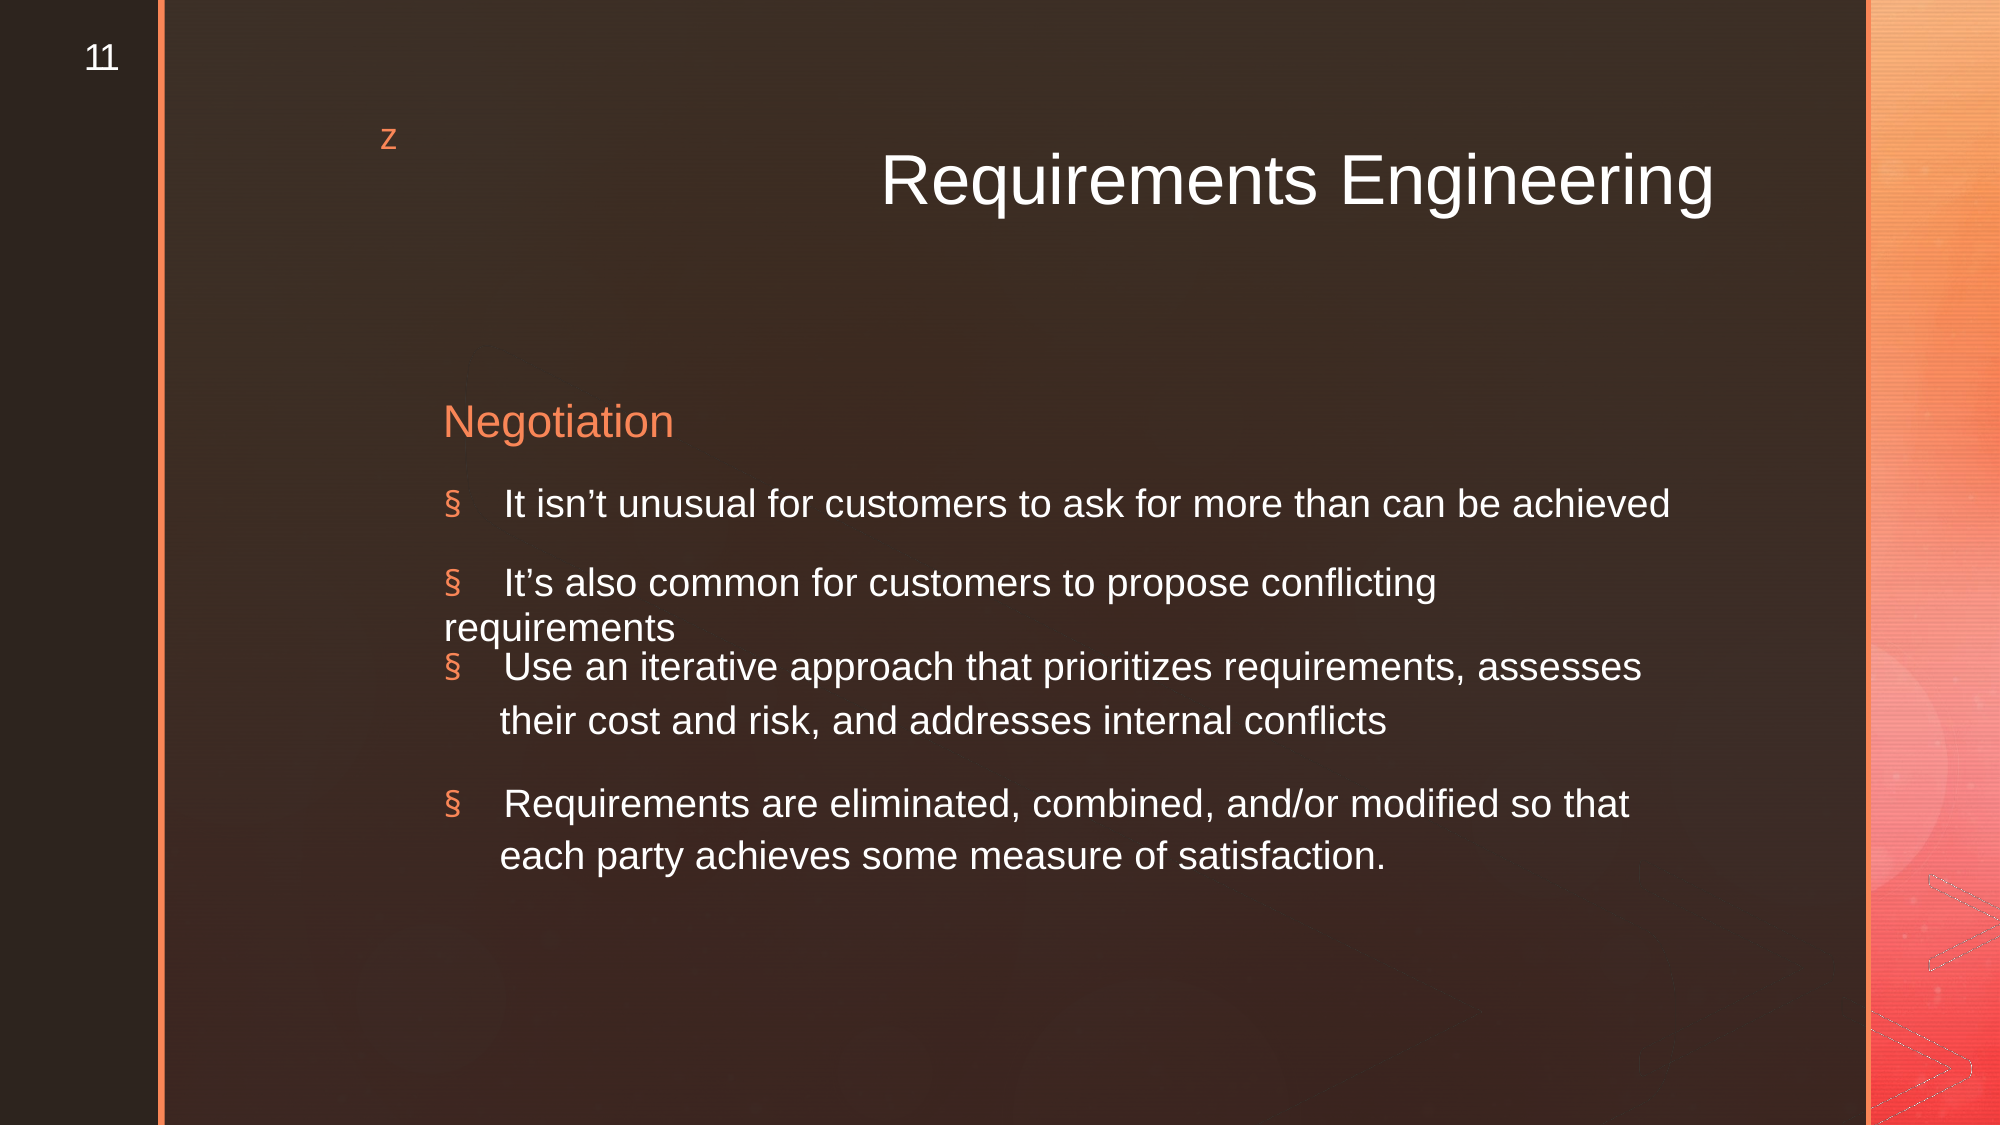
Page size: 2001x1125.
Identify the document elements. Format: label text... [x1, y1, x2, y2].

text_box Requirements Engineering [878, 140, 1731, 216]
text_box Negotiation § It isn’t unusual for customers to ask for more than can be achieved § It’s also common for customers to propose conflicting requirements [440, 395, 1685, 608]
text_box 11 [81, 35, 128, 78]
text_box [0, 0, 159, 1125]
text_box z [377, 114, 421, 157]
text_box § Requirements are eliminated, combined, and/or modified so that each party achieves some measure of satisfaction. [441, 780, 1636, 881]
text_box [164, 0, 1867, 1125]
text_box [1869, 0, 2000, 1125]
text_box § Use an iterative approach that prioritizes requirements, assesses their cost and risk, and addresses internal conflicts [441, 643, 1649, 746]
